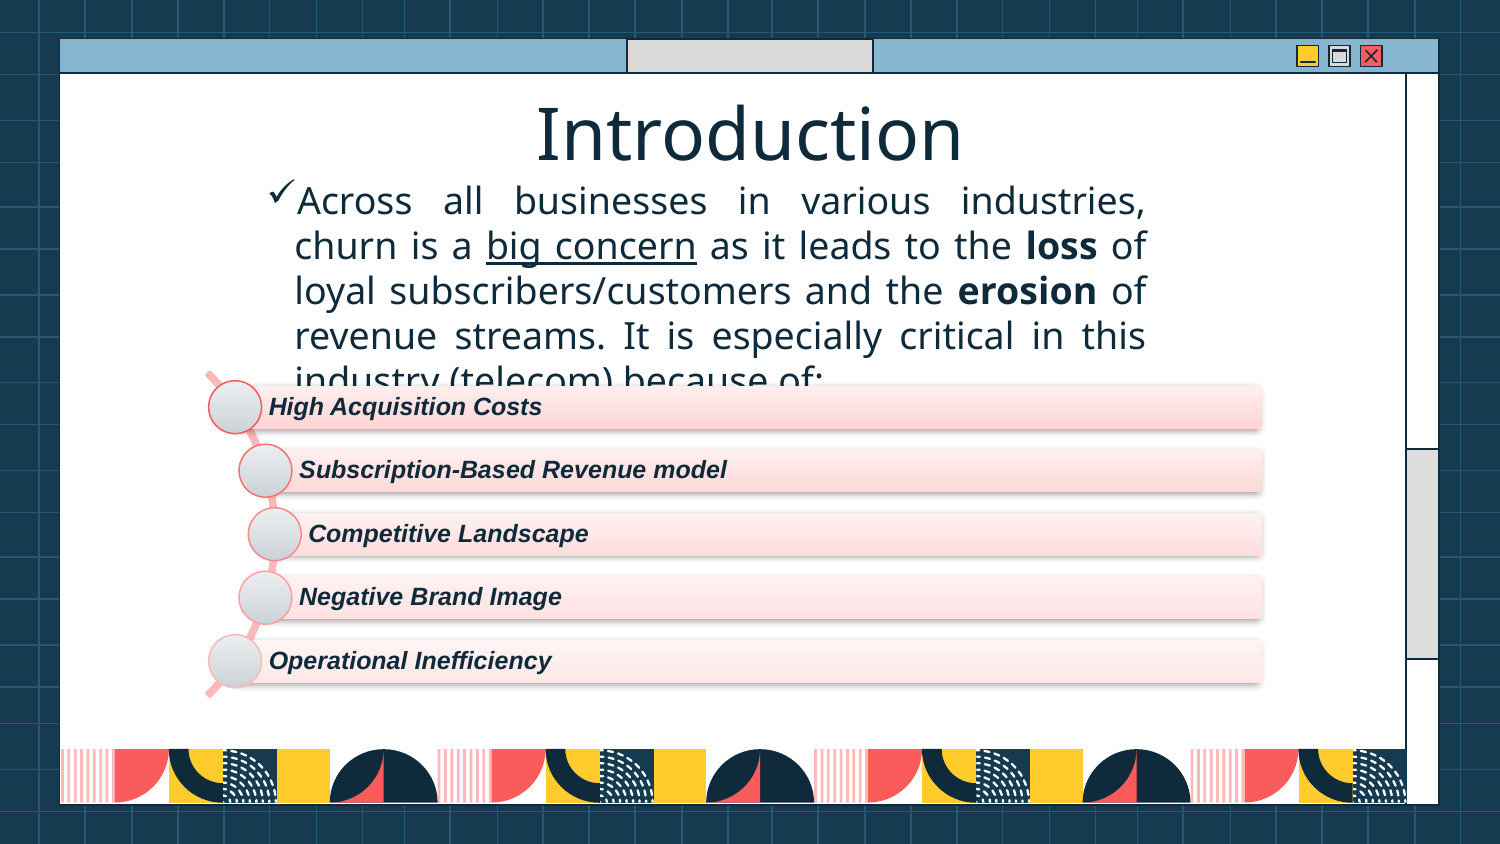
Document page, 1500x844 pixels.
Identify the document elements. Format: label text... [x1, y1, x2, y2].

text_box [202, 364, 1266, 704]
subtitle Across all businesses in various industries, churn is a big concern as it leads to the loss of loyal subscribers/customers and the erosion of revenue streams. It is especially critical in this industry (telecom) because of: [251, 161, 1162, 363]
title Introduction [118, 72, 1383, 167]
